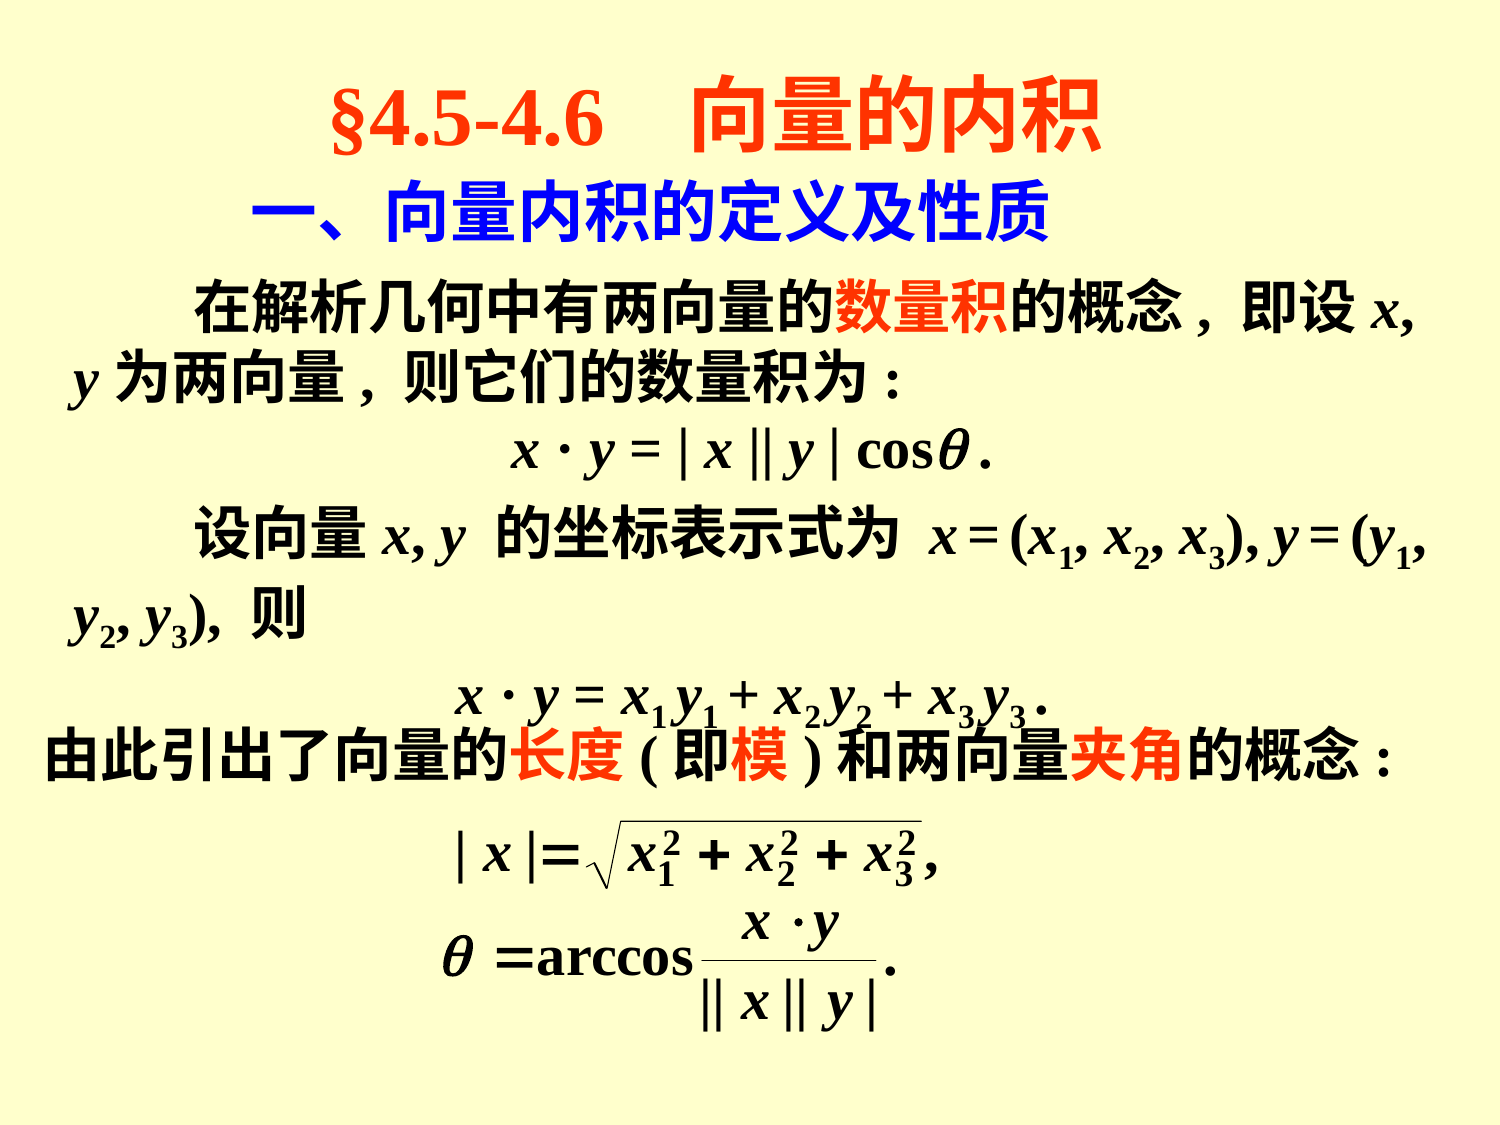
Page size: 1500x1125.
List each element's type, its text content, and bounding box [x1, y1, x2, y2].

text_box 设向量x, y 的坐标表示式为 x = (x1, x2, x3), y = (y1, y2, y3), 则 x · y = x1 y1 + x2 y2 + x3 y3 . [58, 489, 1447, 743]
text_box §4.5-4.6 向量的内积 [312, 54, 1228, 170]
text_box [454, 815, 941, 895]
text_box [440, 887, 900, 1038]
text_box 由此引出了向量的长度(即模)和两向量夹角的概念: [27, 710, 1410, 796]
text_box 在解析几何中有两向量的数量积的概念, 即设x, y为两向量, 则它们的数量积为: x · y = | x || y | cos . [58, 262, 1447, 488]
text_box 一、向量内积的定义及性质 [235, 162, 1067, 258]
